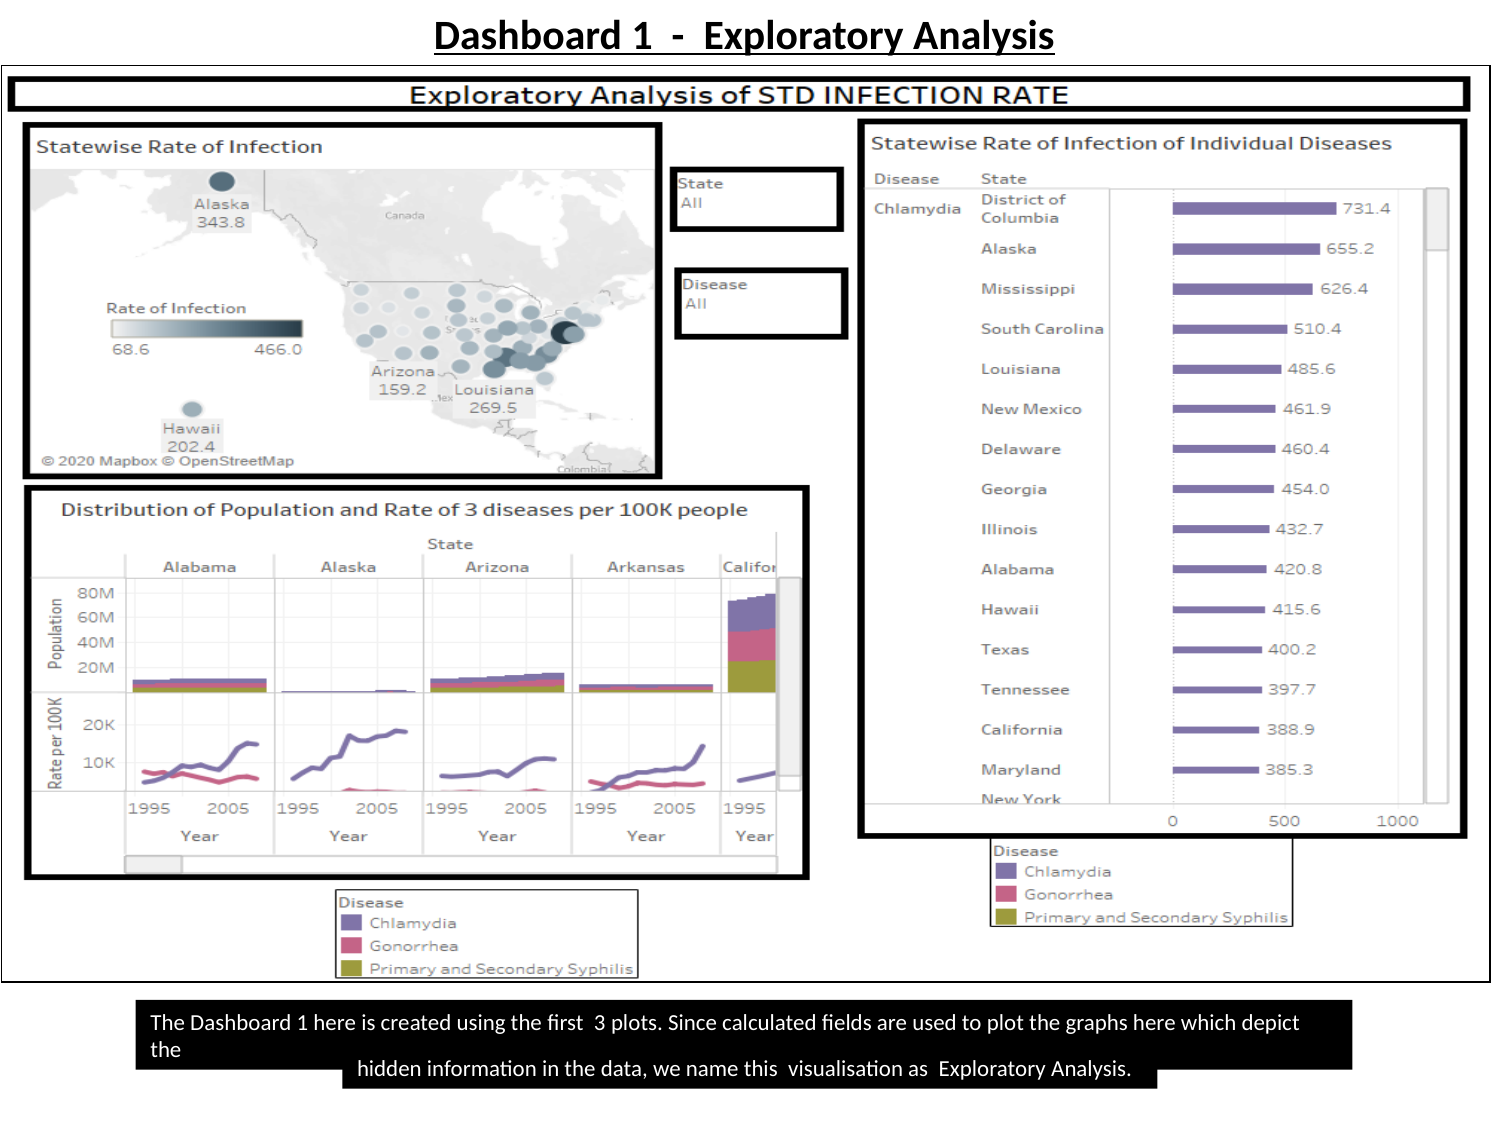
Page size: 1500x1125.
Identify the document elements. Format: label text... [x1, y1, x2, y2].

picture [1, 65, 1490, 982]
text_box The Dashboard 1 here is created using the first 3 plots. Since calculated fields are used to plot the graphs here which depict the [135, 999, 1353, 1070]
text_box Dashboard 1 - Exploratory Analysis [419, 0, 1176, 64]
text_box hidden information in the data, we name this visualisation as Exploratory Analysis. [342, 1046, 1158, 1089]
